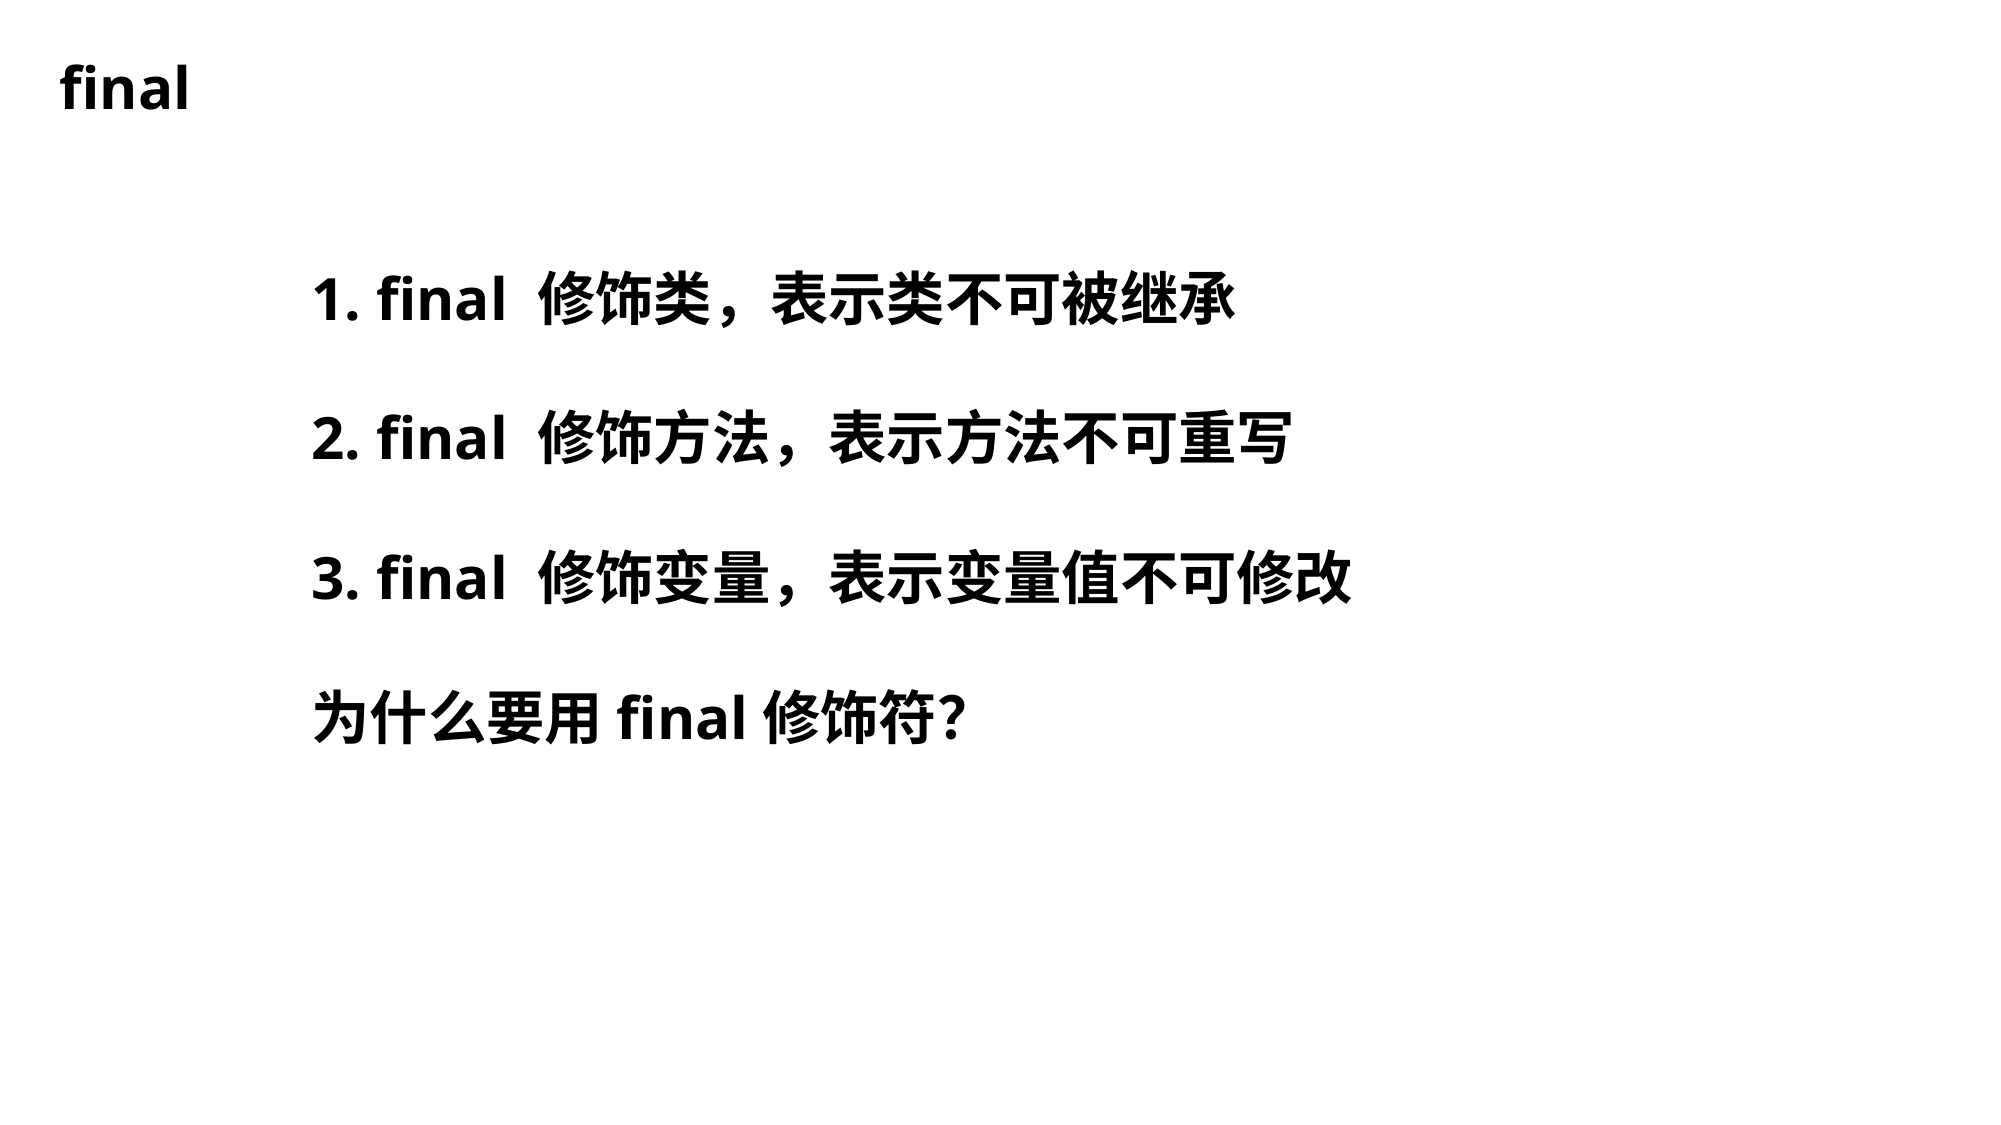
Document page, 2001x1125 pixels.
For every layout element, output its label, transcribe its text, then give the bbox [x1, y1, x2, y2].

text_box 1. final 修饰类，表示类不可被继承 2. final 修饰方法，表示方法不可重写 3. final 修饰变量，表示变量值不可修改 为什么要用final修饰符？ [296, 254, 1910, 759]
text_box final [44, 43, 872, 129]
